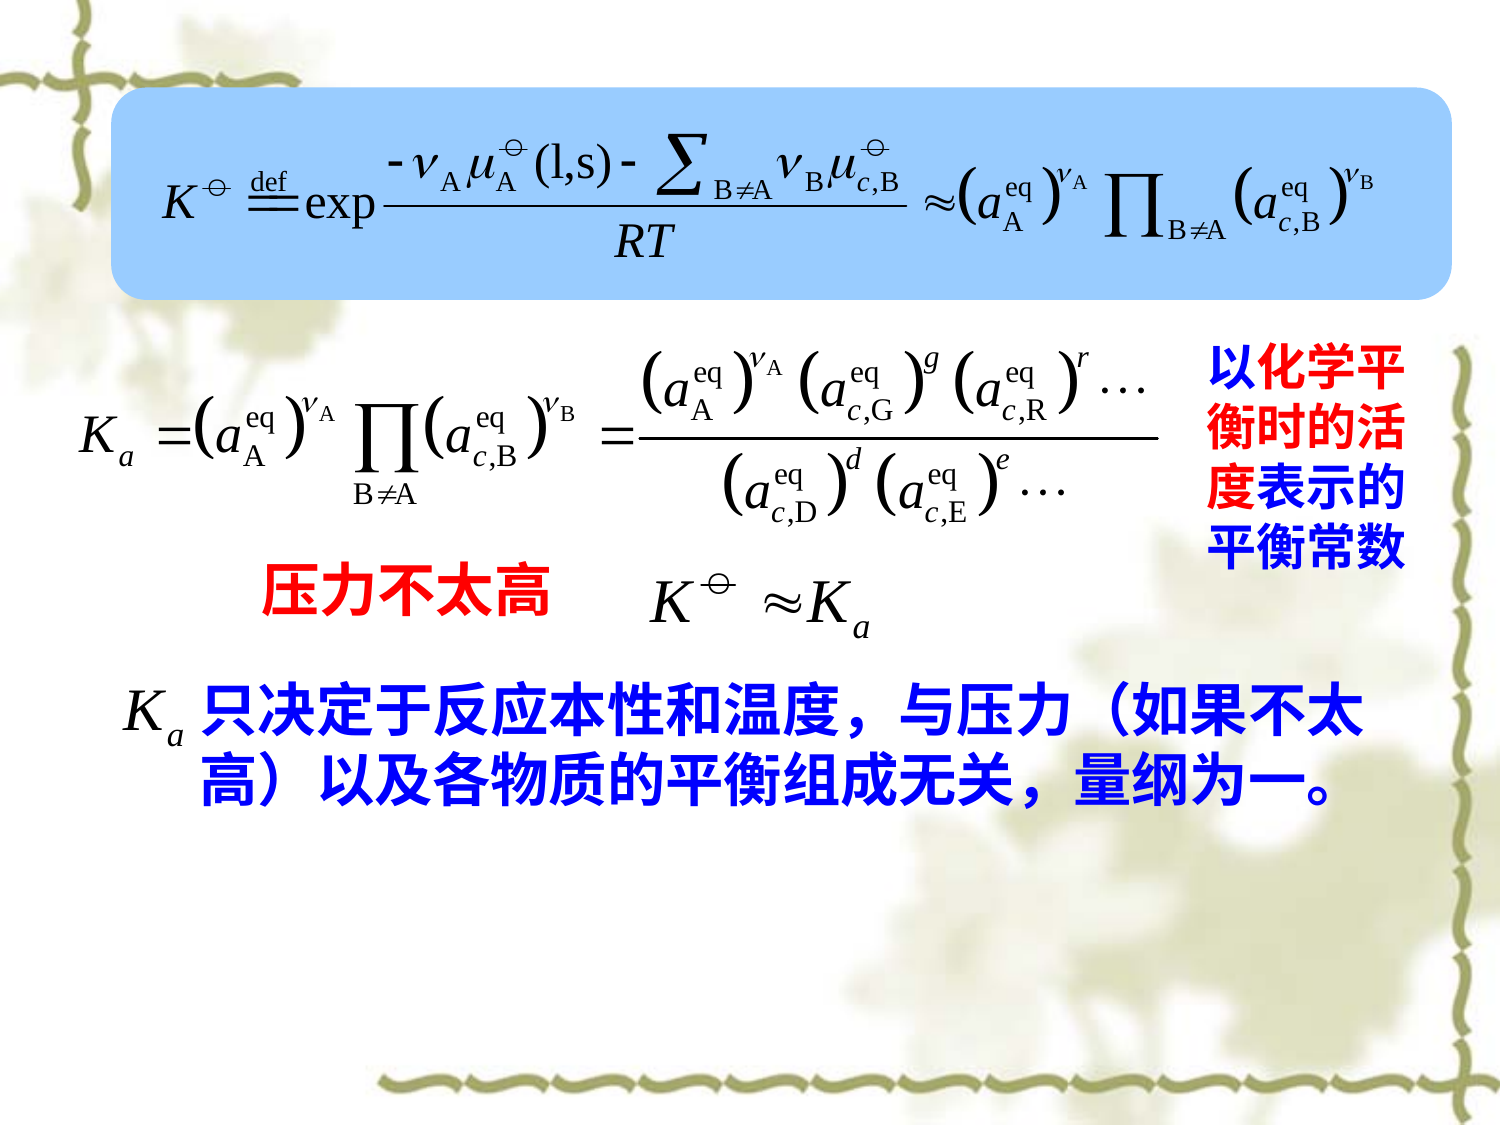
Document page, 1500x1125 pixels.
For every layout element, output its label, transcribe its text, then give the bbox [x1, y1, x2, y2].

text_box 压力不太高 [246, 556, 568, 631]
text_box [110, 87, 1453, 301]
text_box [111, 665, 1429, 823]
picture [0, 0, 1500, 1125]
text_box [639, 554, 883, 654]
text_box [69, 329, 1167, 548]
text_box 以化学平衡时的活度表示的平衡常数 [1191, 328, 1432, 584]
